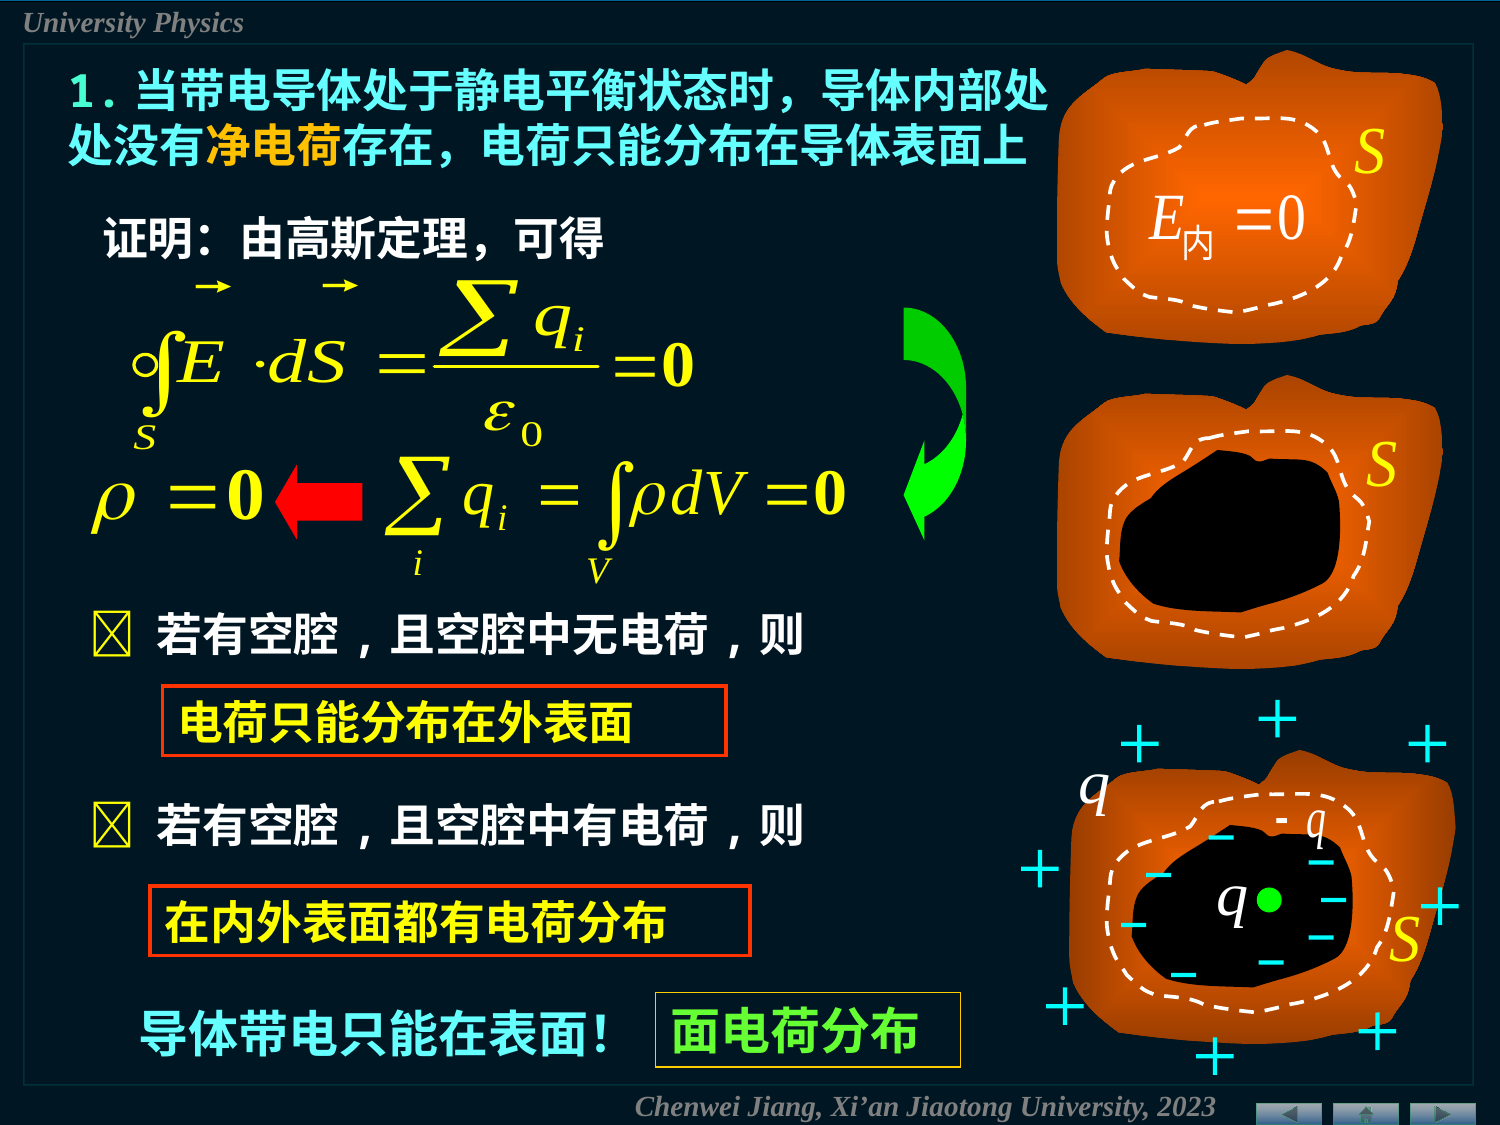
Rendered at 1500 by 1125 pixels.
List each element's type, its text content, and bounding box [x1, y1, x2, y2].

text_box  若有空腔,且空腔中有电荷,则 [74, 789, 984, 860]
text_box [597, 326, 701, 399]
text_box 在内外表面都有电荷分布 [149, 885, 750, 956]
text_box [1056, 50, 1444, 345]
text_box  若有空腔,且空腔中无电荷,则 [74, 597, 932, 668]
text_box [1056, 374, 1444, 670]
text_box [1268, 799, 1332, 859]
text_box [374, 439, 763, 597]
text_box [749, 454, 853, 528]
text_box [116, 268, 609, 462]
text_box 证明：由高斯定理，可得 [87, 201, 671, 272]
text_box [1378, 899, 1432, 975]
text_box 面电荷分布 [655, 992, 961, 1068]
text_box 电荷只能分布在外表面 [162, 685, 727, 756]
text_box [1343, 112, 1398, 187]
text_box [1020, 699, 1459, 1076]
text_box [903, 307, 967, 541]
text_box 导体带电只能在表面！ [123, 995, 784, 1071]
text_box [1106, 118, 1357, 313]
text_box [1138, 162, 1312, 275]
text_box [1068, 762, 1118, 826]
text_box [74, 451, 278, 547]
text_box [1356, 424, 1410, 500]
text_box [282, 471, 363, 540]
text_box 1.当带电导体处于静电平衡状态时，导体内部处处没有净电荷存在，电荷只能分布在导体表面上 [53, 54, 1079, 180]
